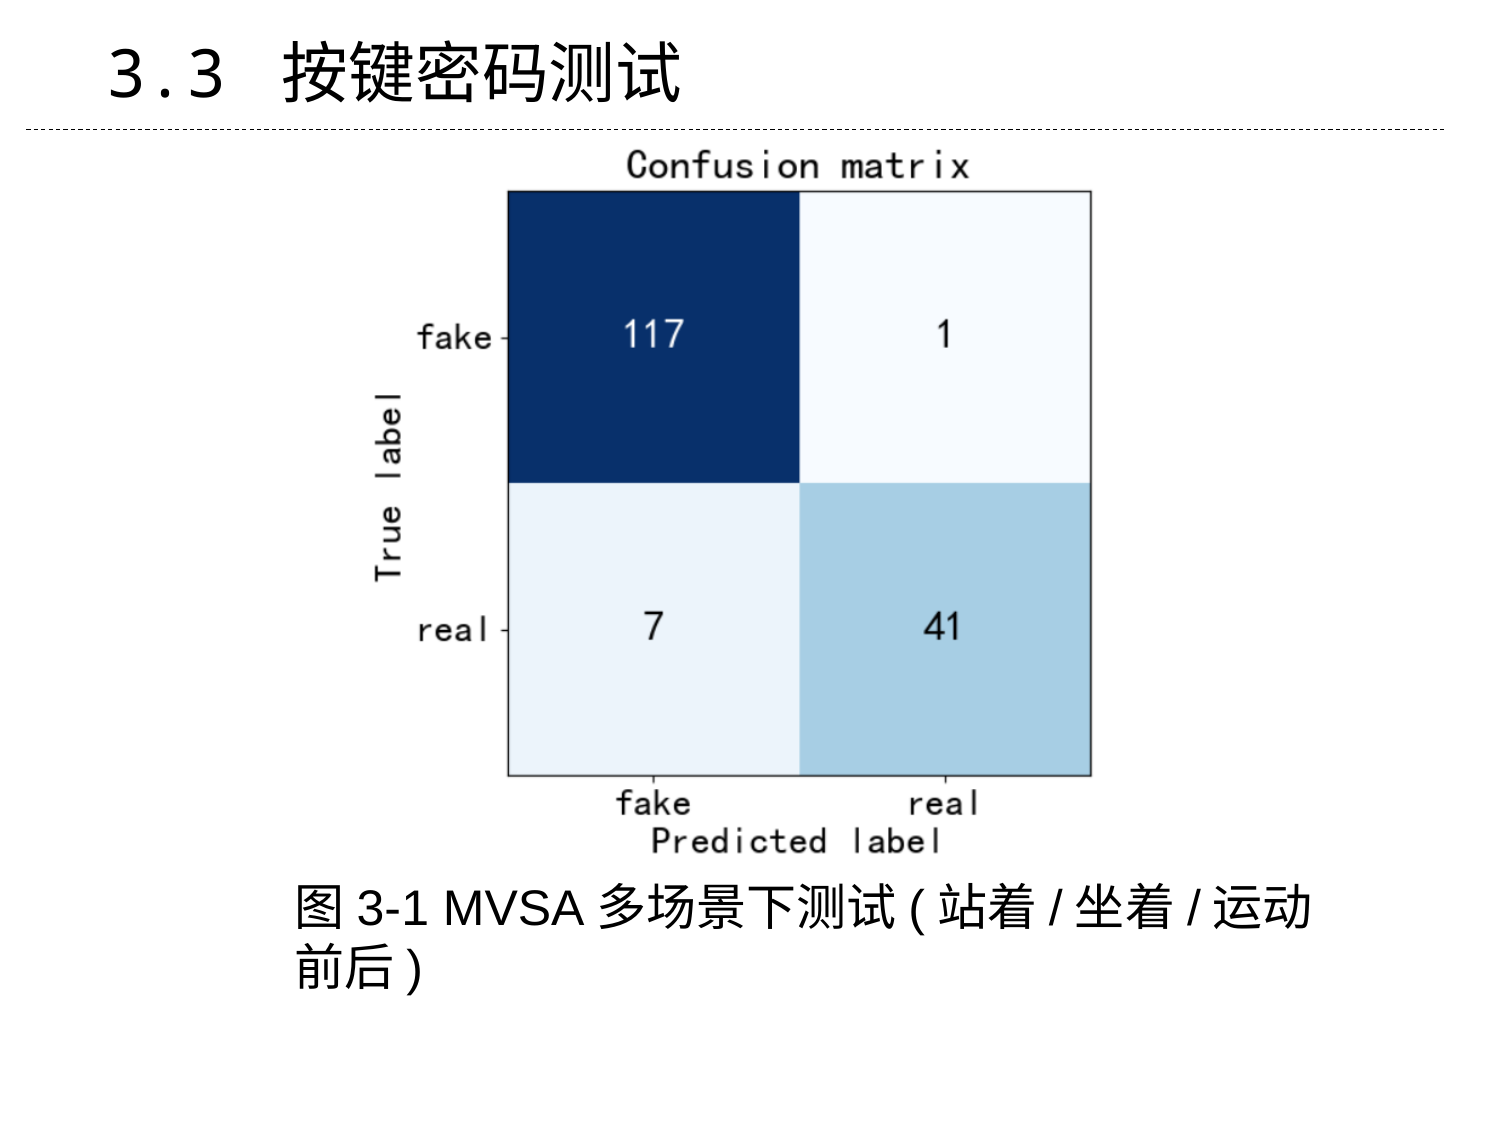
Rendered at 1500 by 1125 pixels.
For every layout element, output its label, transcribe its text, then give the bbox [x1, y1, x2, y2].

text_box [26, 23, 1446, 130]
text_box 图3-1 MVSA多场景下测试(站着/坐着/运动前后) [279, 868, 1363, 969]
picture [368, 140, 1104, 858]
